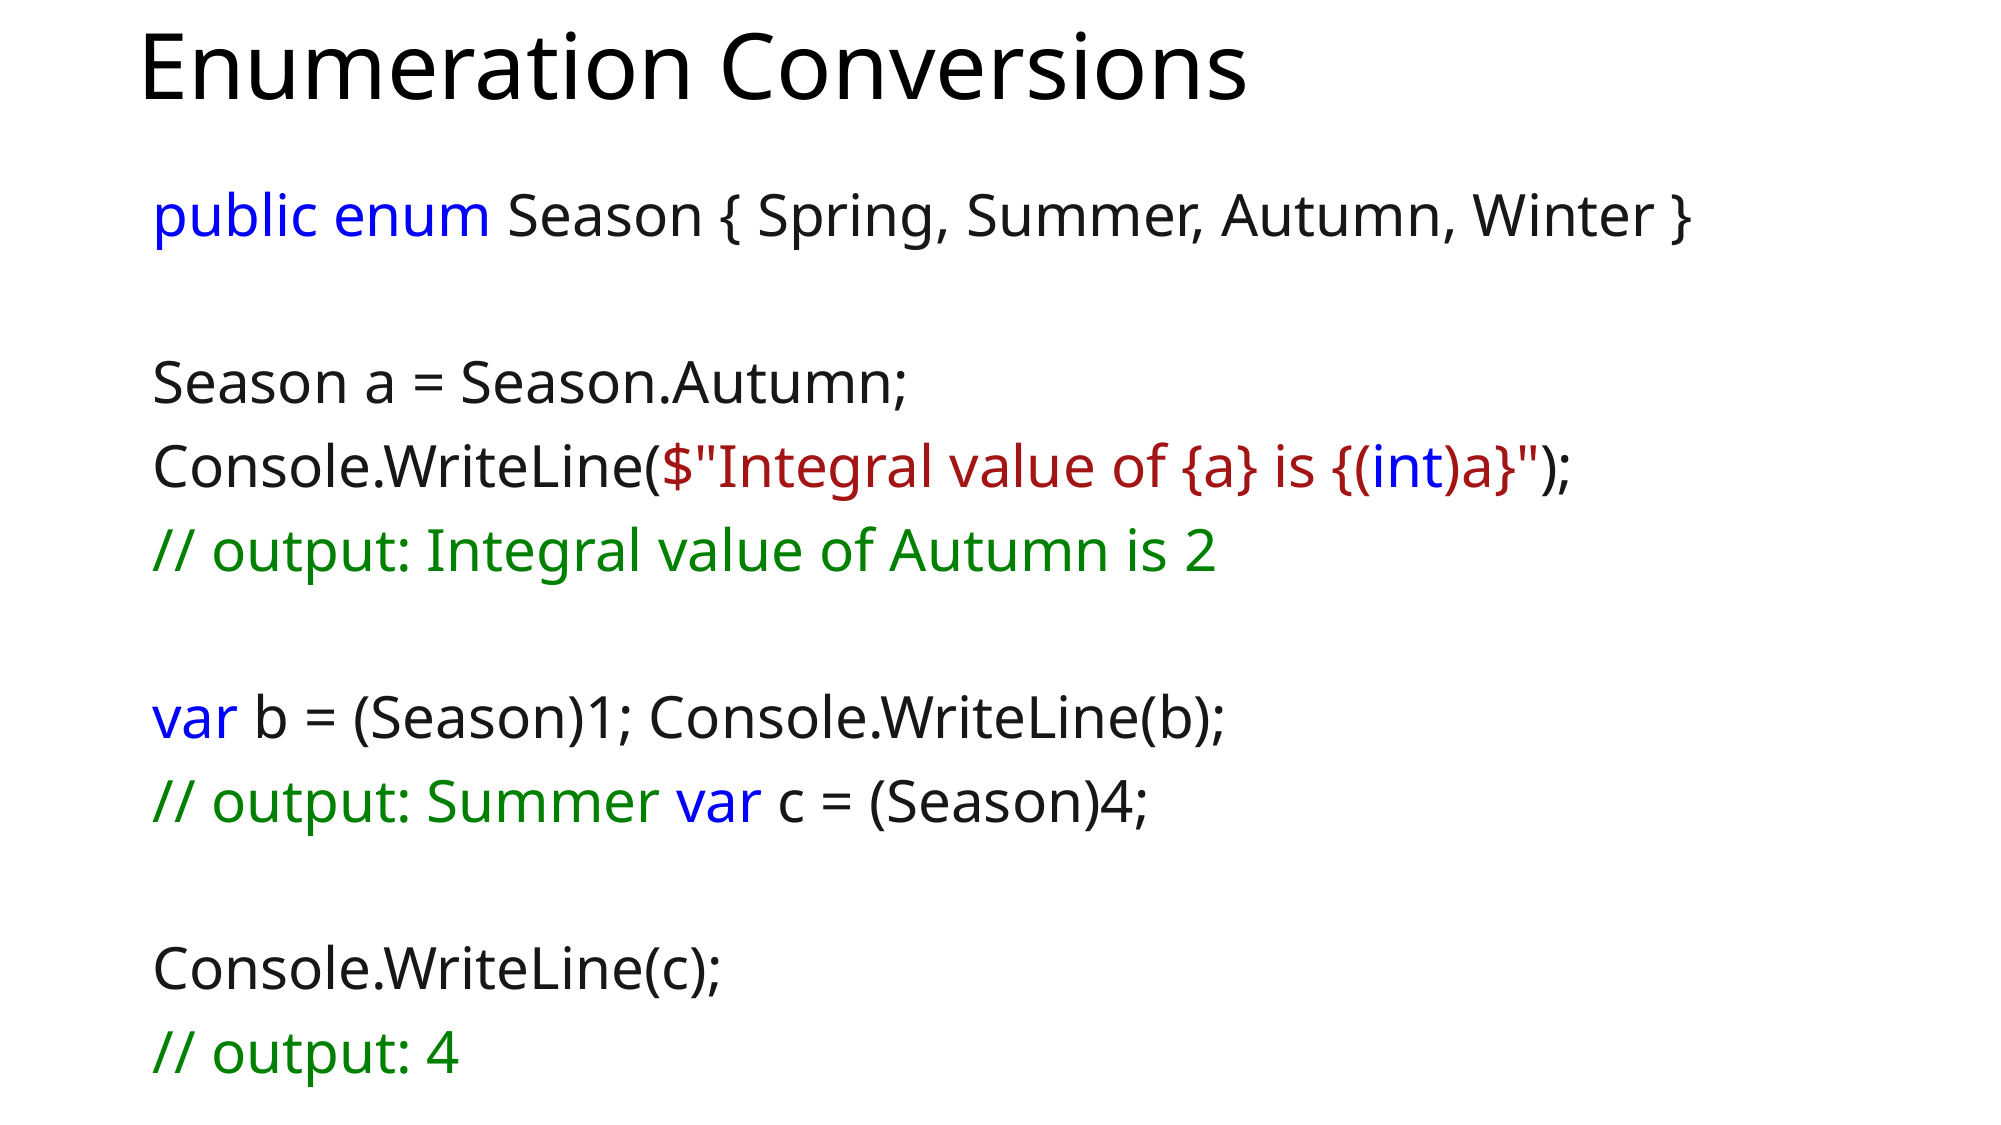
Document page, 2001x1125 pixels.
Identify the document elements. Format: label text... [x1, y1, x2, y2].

title Enumeration Conversions [122, 0, 1848, 179]
list public enum Season { Spring, Summer, Autumn, Winter } Season a = Season.Autumn; Console.WriteLine($"Integral value of {a} is {(int)a}"); // output: Integral value of Autumn is 2 var b = (Season)1; Console.WriteLine(b); // output: Summer var c = (Season)4; Console.WriteLine(c); // output: 4 [137, 178, 1863, 1125]
